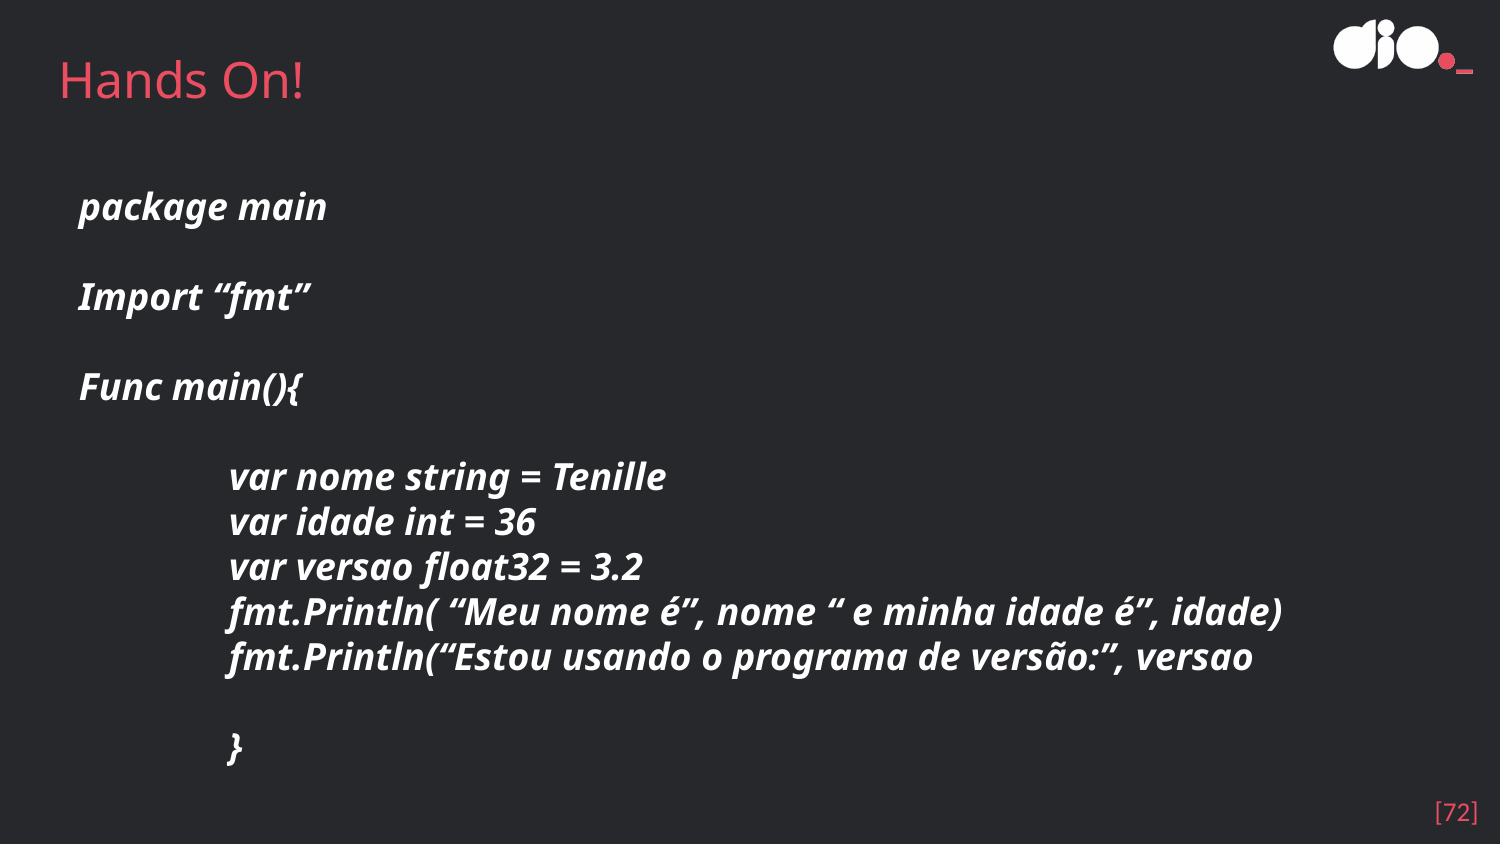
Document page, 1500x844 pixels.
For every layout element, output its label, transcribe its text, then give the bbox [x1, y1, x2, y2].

slide_number [72] [1403, 779, 1494, 844]
picture [1332, 19, 1474, 75]
text_box package main Import “fmt” Func main(){ var nome string = Tenille var idade int = 36 var versao float32 = 3.2 fmt.Println( “Meu nome é”, nome “ e minha idade é”, idade) fmt.Println(“Estou usando o programa de versão:”, versao } [63, 222, 1334, 780]
text_box Hands On! [43, 34, 1354, 114]
